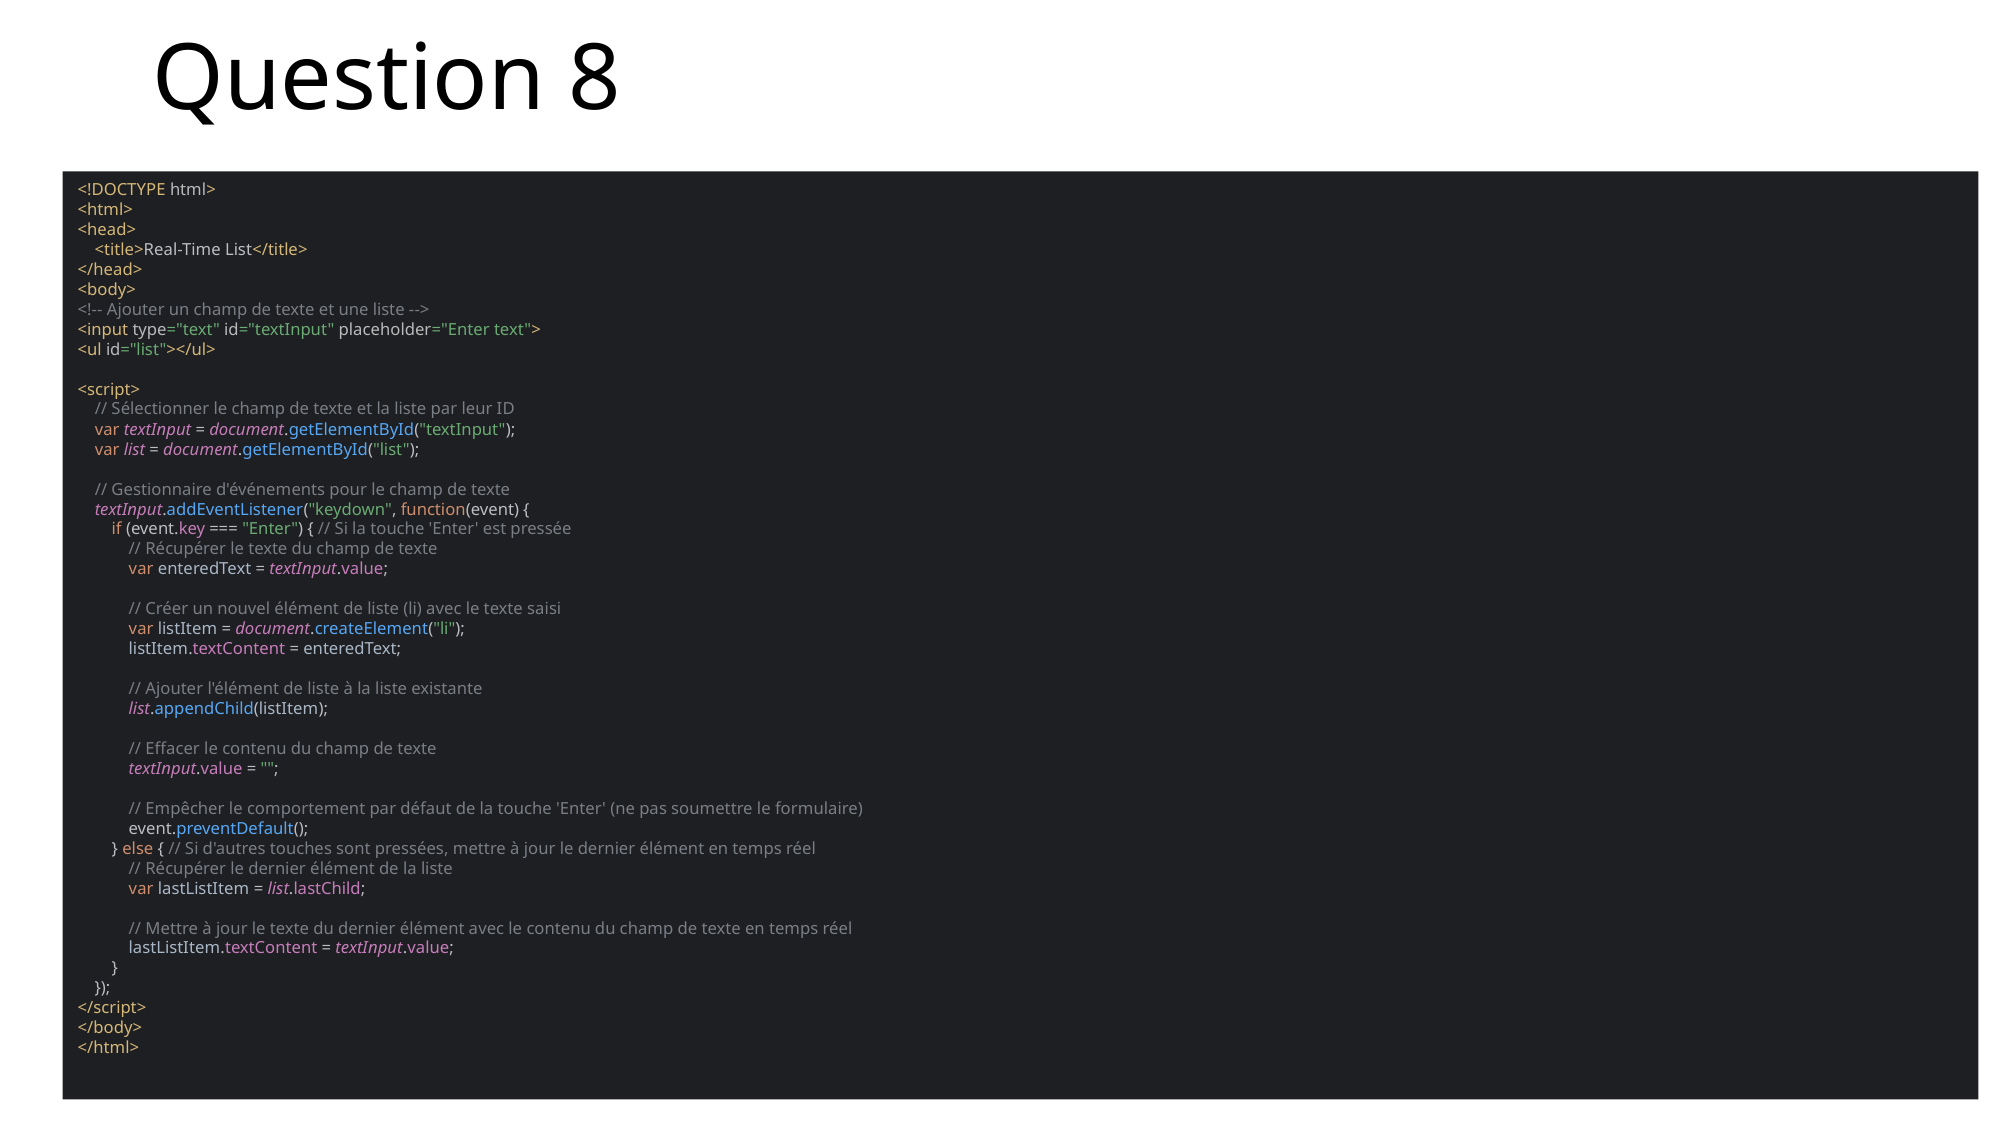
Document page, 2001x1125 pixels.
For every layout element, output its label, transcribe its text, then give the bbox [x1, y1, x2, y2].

text_box <!DOCTYPE html> <html> <head> <title>Real-Time List</title> </head> <body> <!-- Ajouter un champ de texte et une liste --> <input type="text" id="textInput" placeholder="Enter text"> <ul id="list"></ul> <script> // Sélectionner le champ de texte et la liste par leur ID var textInput = document.getElementById("textInput"); var list = document.getElementById("list"); // Gestionnaire d'événements pour le champ de texte textInput.addEventListener("keydown", function(event) { if (event.key === "Enter") { // Si la touche 'Enter' est pressée // Récupérer le texte du champ de texte var enteredText = textInput.value; // Créer un nouvel élément de liste (li) avec le texte saisi var listItem = document.createElement("li"); listItem.textContent = enteredText; // Ajouter l'élément de liste à la liste existante list.appendChild(listItem); // Effacer le contenu du champ de texte textInput.value = ""; // Empêcher le comportement par défaut de la touche 'Enter' (ne pas soumettre le formulaire) event.preventDefault(); } else { // Si d'autres touches sont pressées, mettre à jour le dernier élément en temps réel // Récupérer le dernier élément de la liste var lastListItem = list.lastChild; // Mettre à jour le texte du dernier élément avec le contenu du champ de texte en temps réel lastListItem.textContent = textInput.value; } }); </script> </body> </html> [62, 171, 1979, 1100]
title Question 8 [137, 0, 1863, 171]
